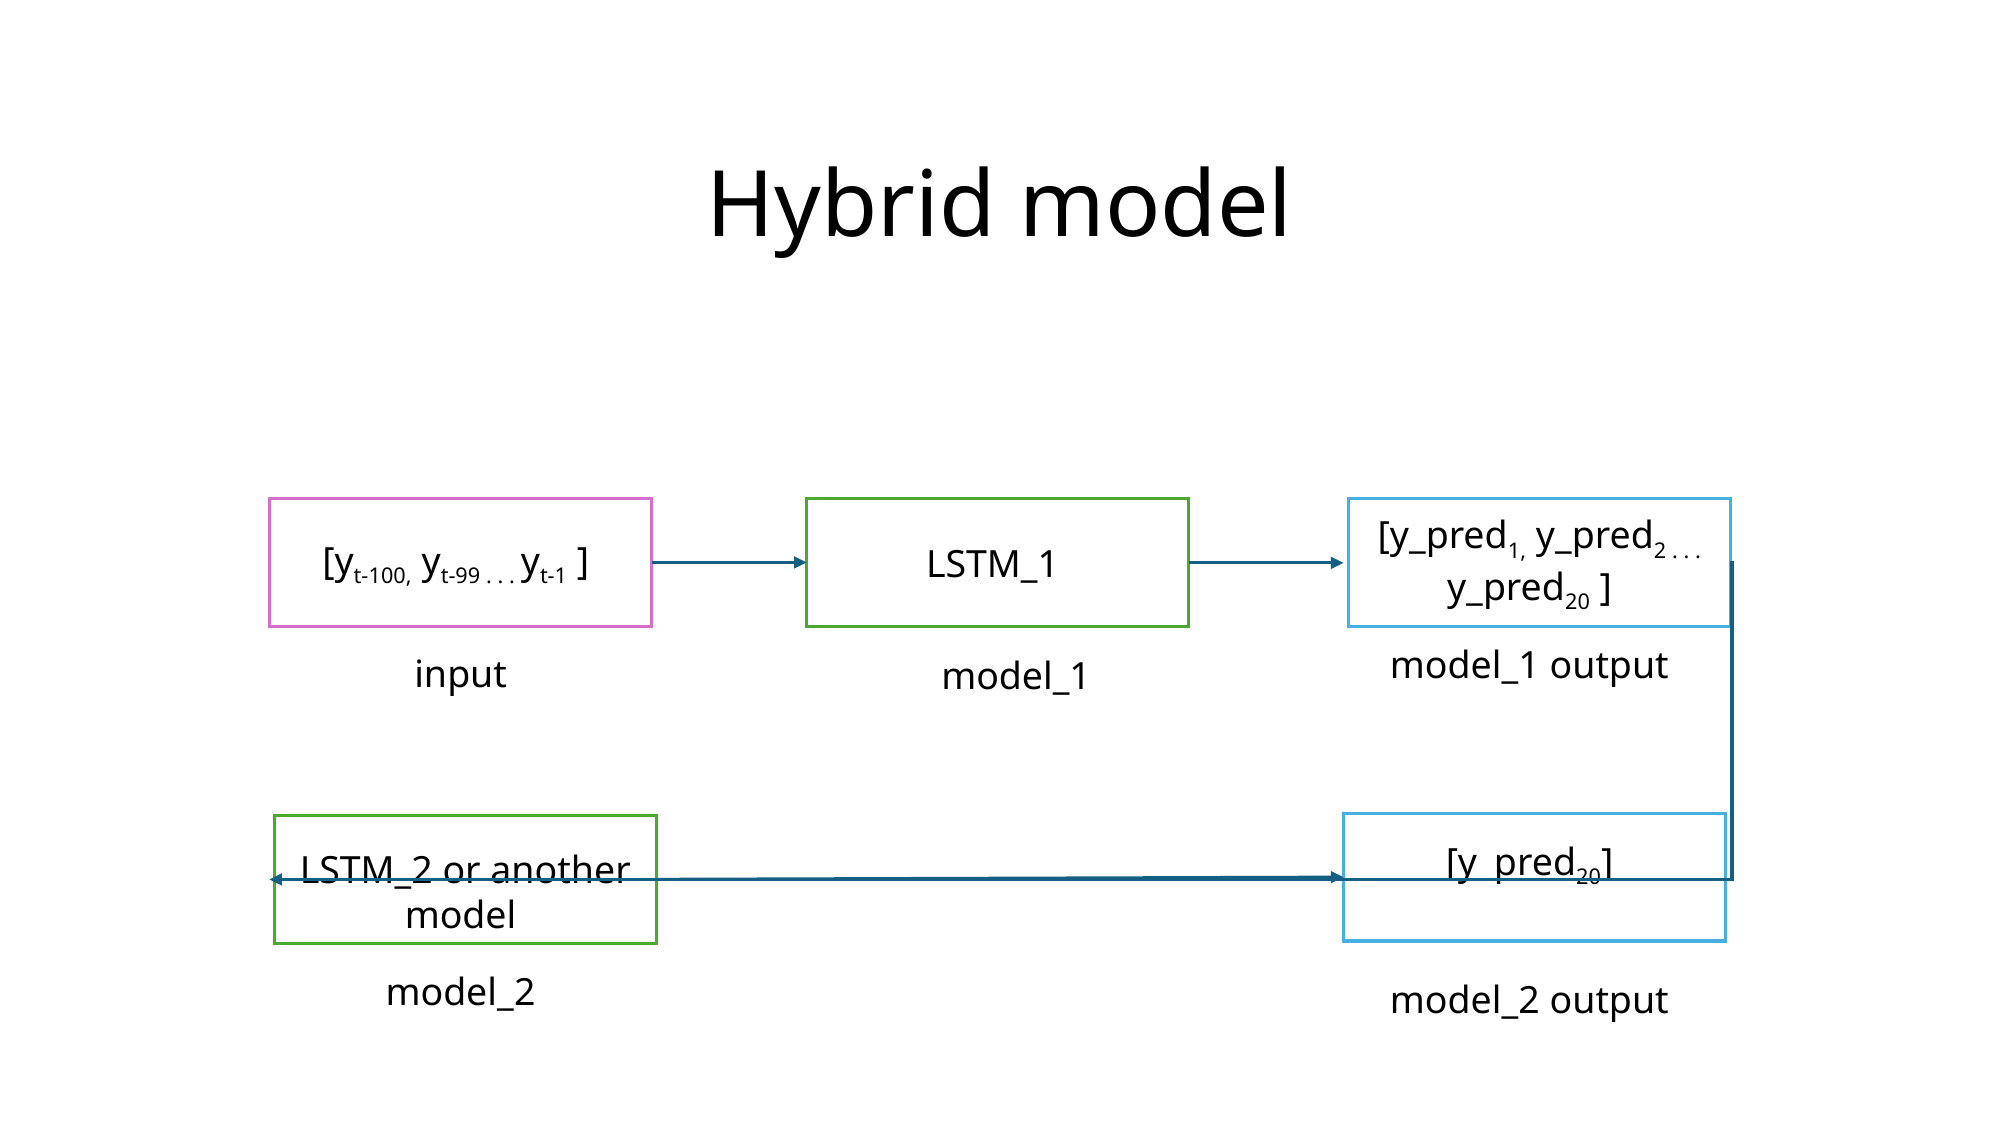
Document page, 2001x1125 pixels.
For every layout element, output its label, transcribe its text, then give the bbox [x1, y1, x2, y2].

text_box model_2 [370, 961, 551, 1021]
text_box [y_pred1, y_pred2 . . . y_pred20 ] [1347, 497, 1732, 561]
text_box model_2 output [1375, 968, 1694, 1029]
text_box [y_pred20] [1342, 881, 1727, 943]
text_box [268, 561, 1731, 880]
text_box LSTM_2 or another model [273, 881, 658, 945]
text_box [656, 876, 1344, 880]
text_box [yt-100, yt-99 . . . yt-1 ] [268, 497, 653, 561]
text_box LSTM_1 [805, 497, 1190, 561]
text_box Hybrid model [692, 137, 1308, 262]
